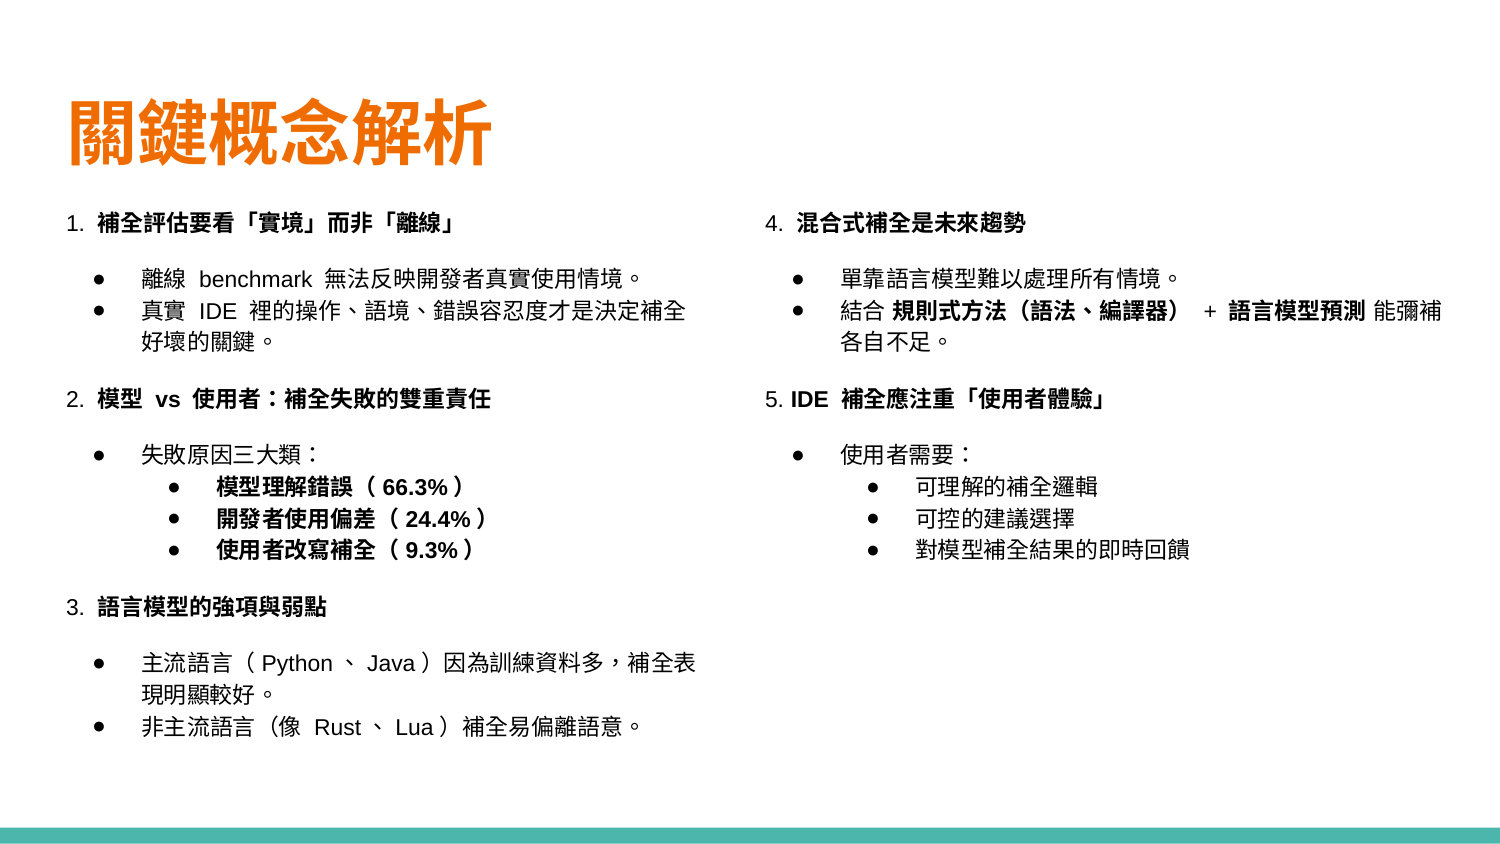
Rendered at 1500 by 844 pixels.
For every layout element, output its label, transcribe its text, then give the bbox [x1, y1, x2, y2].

list 1. 補全評估要看「實境」而非「離線」 離線 benchmark 無法反映開發者真實使用情境。 真實 IDE 裡的操作、語境、錯誤容忍度才是決定補全好壞的關鍵。 2. 模型 vs 使用者：補全失敗的雙重責任 失敗原因三大類： 模型理解錯誤（66.3%） 開發者使用偏差（24.4%） 使用者改寫補全（9.3%） 3. 語言模型的強項與弱點 主流語言（Python、Java）因為訓練資料多，補全表現明顯較好。 非主流語言（像 Rust、Lua）補全易偏離語意。 [51, 189, 722, 808]
title 關鍵概念解析 [51, 72, 1449, 189]
list 4. 混合式補全是未來趨勢 單靠語言模型難以處理所有情境。 結合 規則式方法（語法、編譯器） + 語言模型預測 能彌補各自不足。 5. IDE 補全應注重「使用者體驗」 使用者需要： 可理解的補全邏輯 可控的建議選擇 對模型補全結果的即時回饋 [750, 189, 1460, 808]
